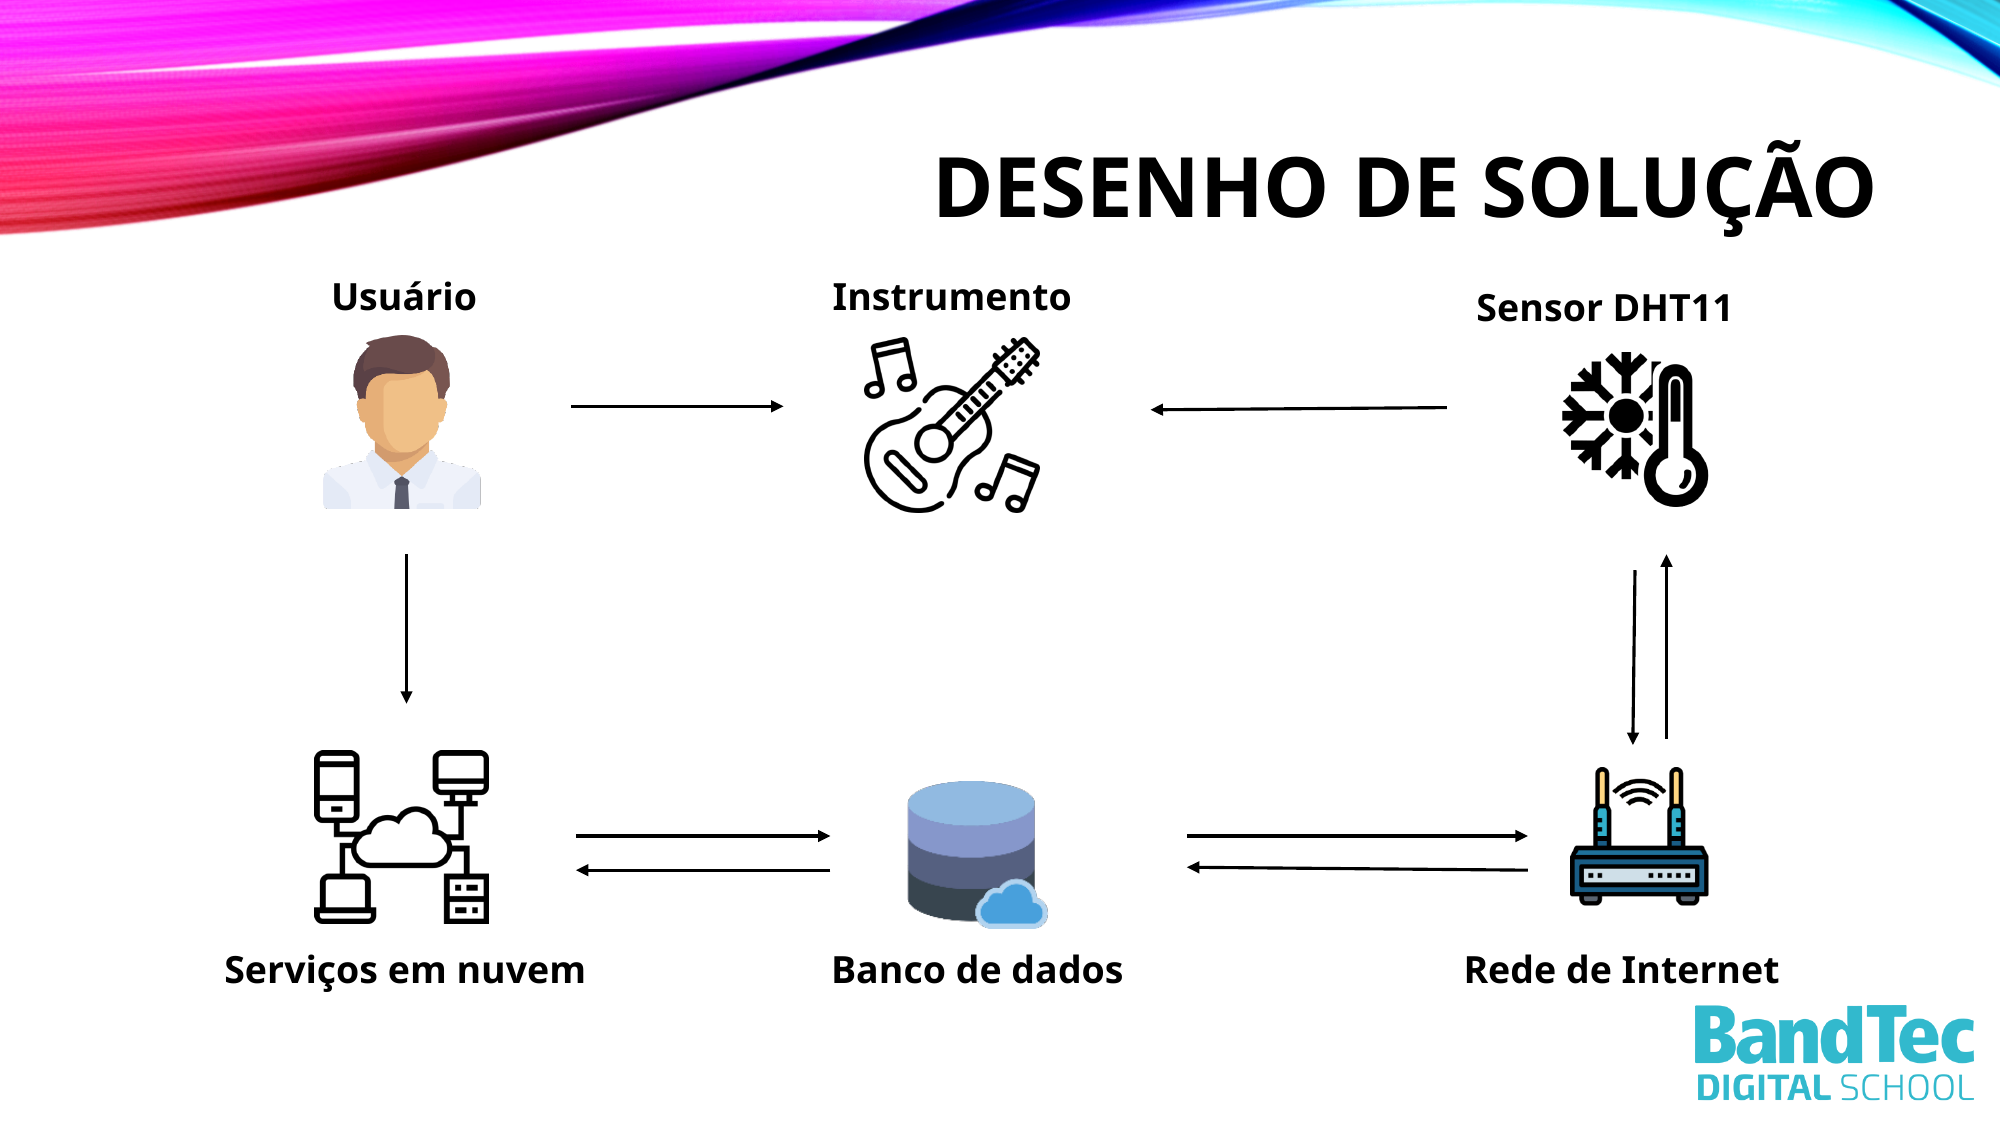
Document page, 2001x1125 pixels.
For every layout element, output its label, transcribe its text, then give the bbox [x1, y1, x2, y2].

picture [903, 781, 1052, 929]
picture [1557, 352, 1713, 508]
picture [1890, 0, 2000, 75]
picture [0, 0, 2000, 237]
picture [314, 749, 489, 924]
picture [1564, 762, 1713, 910]
picture [864, 337, 1040, 513]
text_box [1186, 866, 1529, 871]
text_box Banco de dados [816, 938, 1140, 999]
picture [1694, 1005, 1975, 1110]
text_box Rede de Internet [1448, 938, 1795, 999]
picture [1910, 0, 2000, 45]
text_box Serviços em nuvem [209, 938, 602, 999]
text_box Usuário [316, 265, 480, 326]
picture [314, 335, 489, 510]
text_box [1632, 570, 1636, 746]
text_box Desenho de solução [480, 138, 1894, 351]
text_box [1150, 407, 1448, 411]
